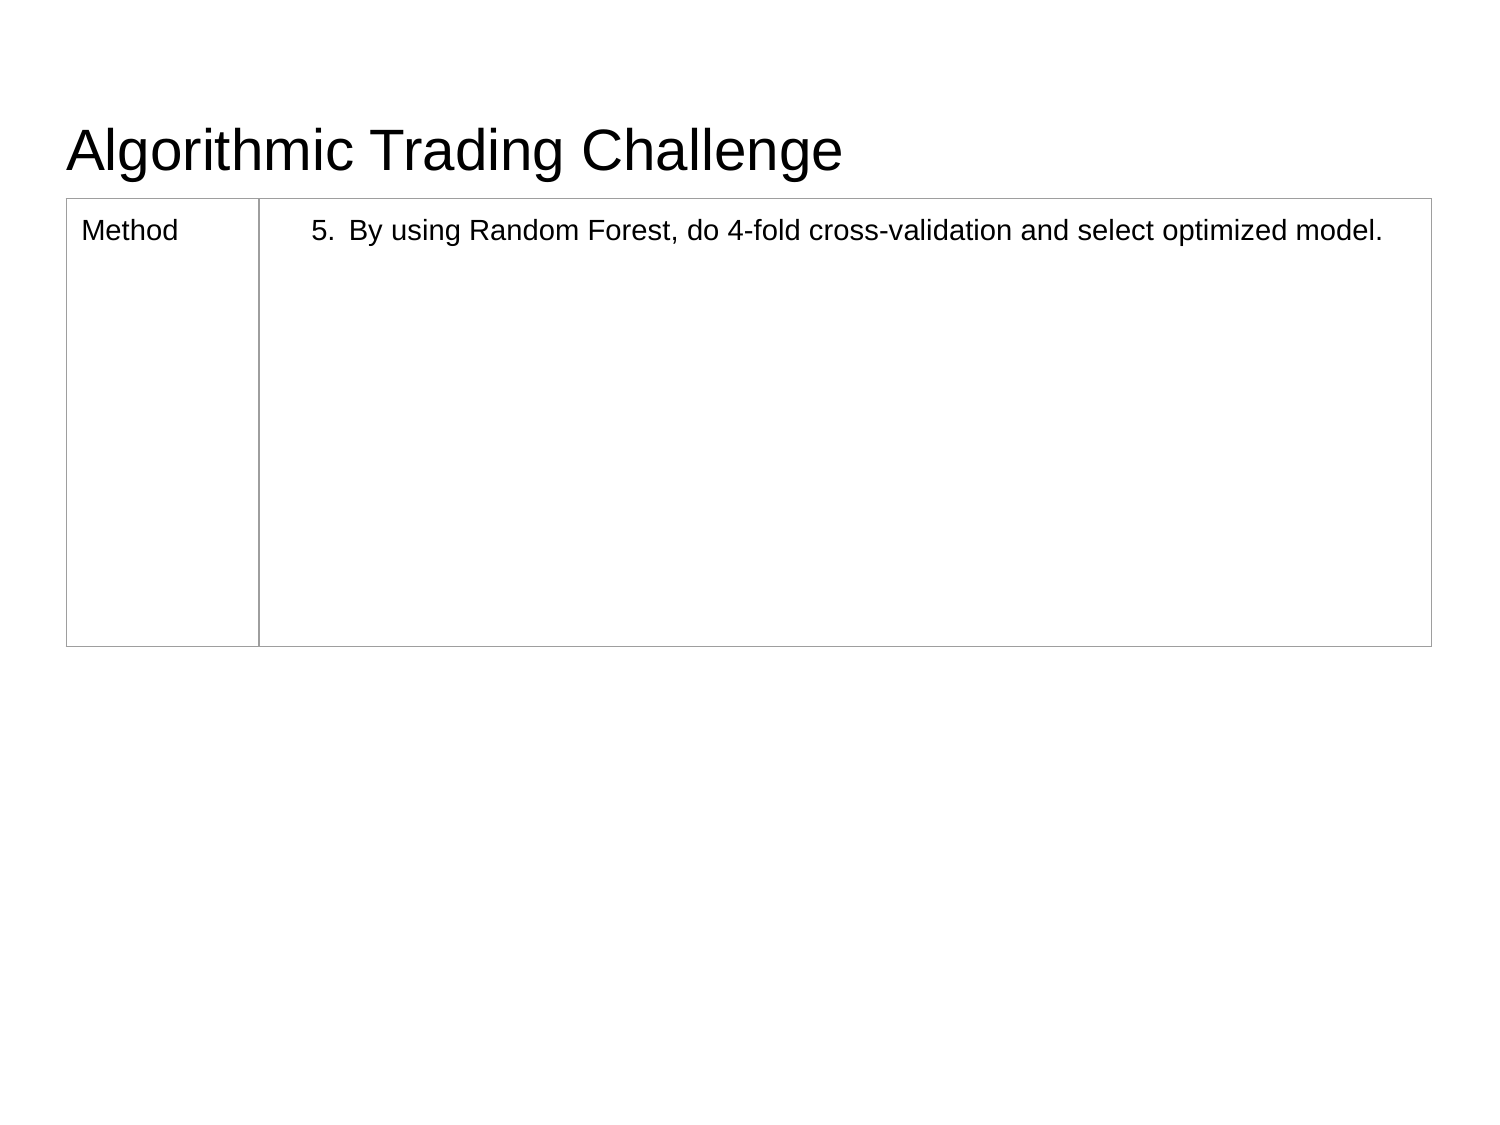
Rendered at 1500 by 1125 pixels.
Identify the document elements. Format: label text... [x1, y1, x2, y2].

title Algorithmic Trading Challenge [51, 97, 1449, 223]
table_header By using Random Forest, do 4-fold cross-validation and select optimized model. [260, 223, 1431, 646]
table_header Method [67, 223, 258, 646]
